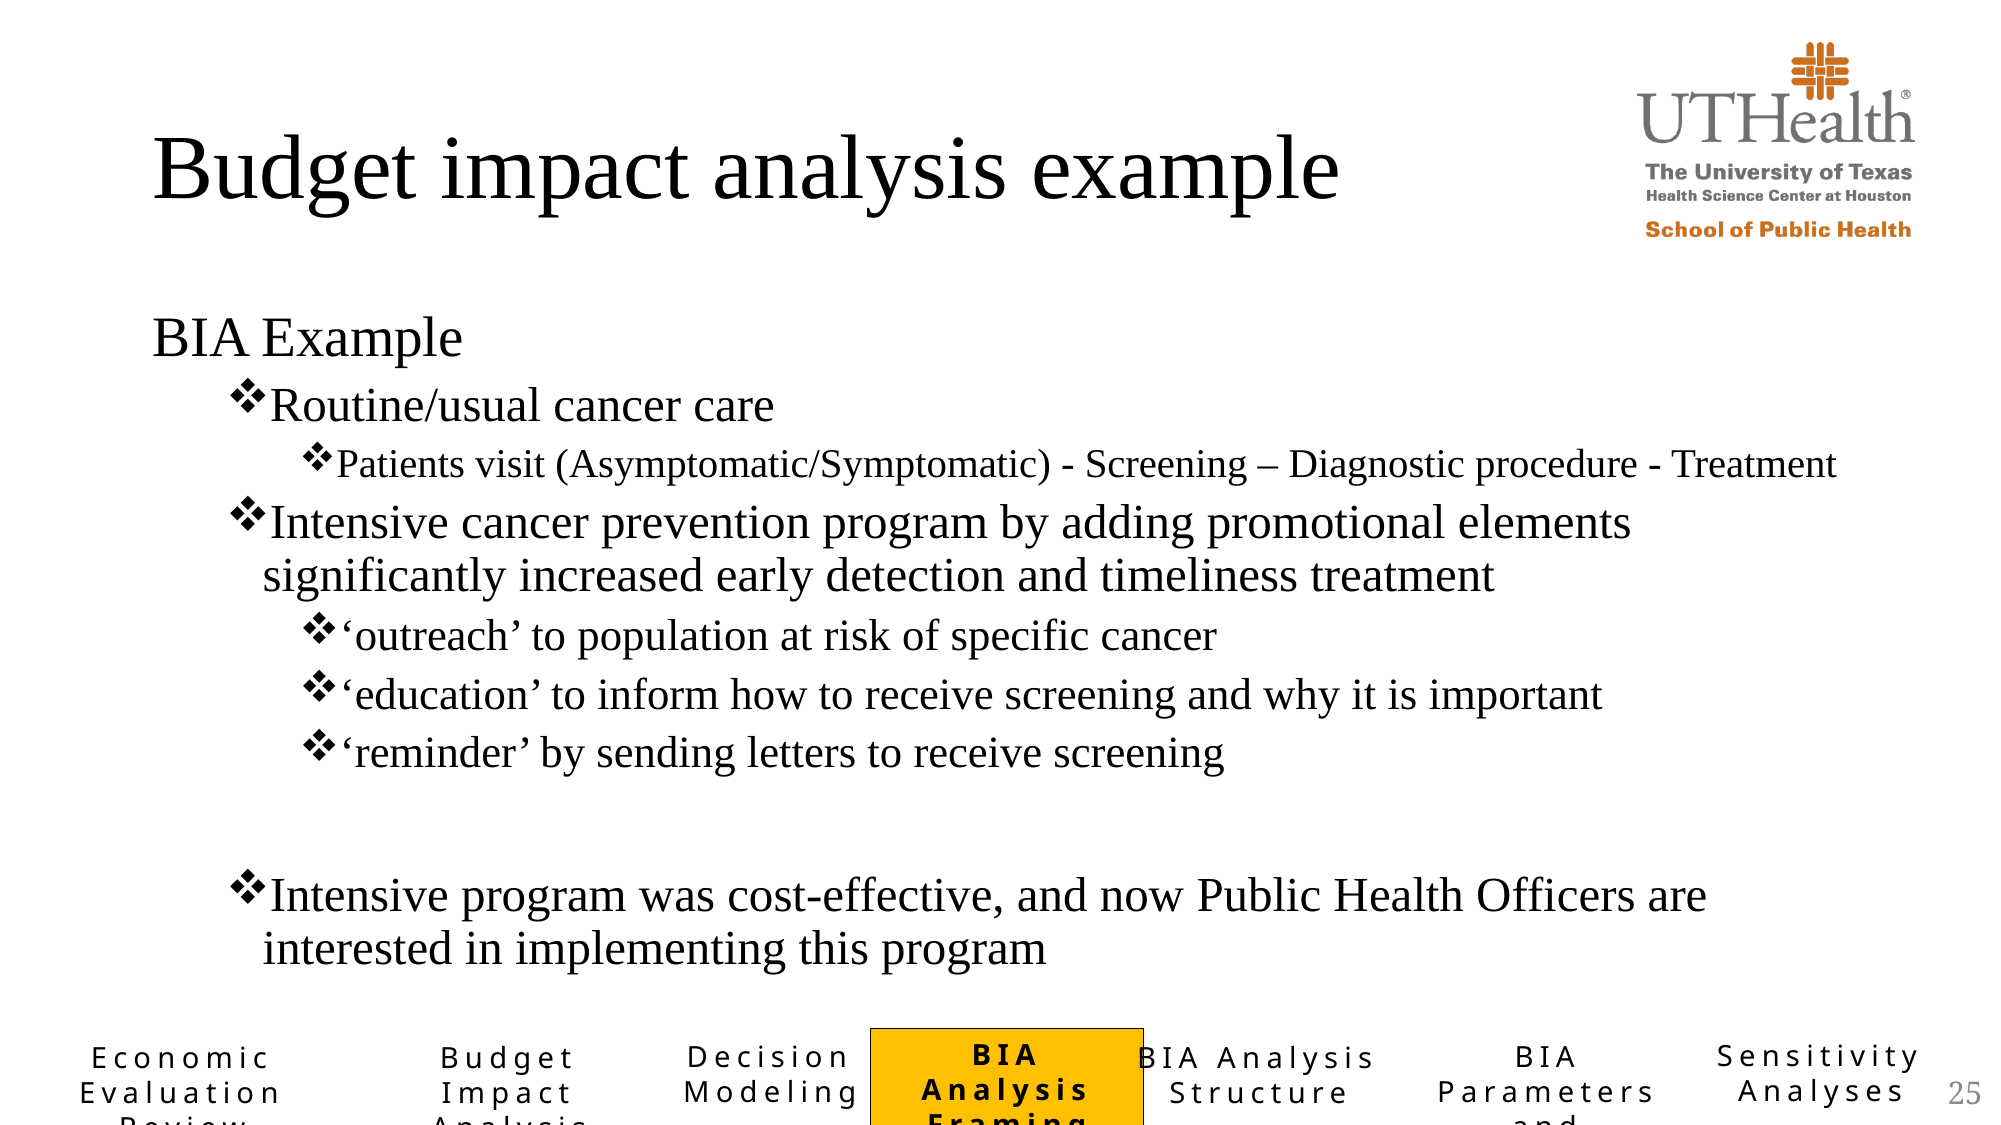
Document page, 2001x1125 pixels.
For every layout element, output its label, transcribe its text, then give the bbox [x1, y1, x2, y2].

text_box 25 [1547, 1065, 1998, 1125]
text_box BIA Parameters and Evaluation [1391, 1030, 1663, 1125]
title Budget impact analysis example [137, 59, 1863, 278]
text_box Decision Modeling [662, 1030, 870, 1116]
picture [1637, 42, 1915, 237]
text_box Budget Impact Analysis [361, 1031, 656, 1125]
text_box BIA Analysis Structure [1095, 1032, 1391, 1117]
list BIA Example Routine/usual cancer care Patients visit (Asymptomatic/Symptomatic) - Screening – Diagnostic procedure - Treatment Intensive cancer prevention program by adding promotional elements significantly increased early detection and timeliness treatment ‘outreach’ to population at risk of specific cancer ‘education’ to inform how to receive screening and why it is important ‘reminder’ by sending letters to receive screening Intensive program was cost-effective, and now Public Health Officers are interested in implementing this program [137, 299, 1863, 1014]
text_box BIA Analysis Framing [870, 1028, 1144, 1125]
text_box Sensitivity Analyses [1663, 1030, 1977, 1065]
text_box Economic Evaluation Review [2, 1031, 361, 1125]
